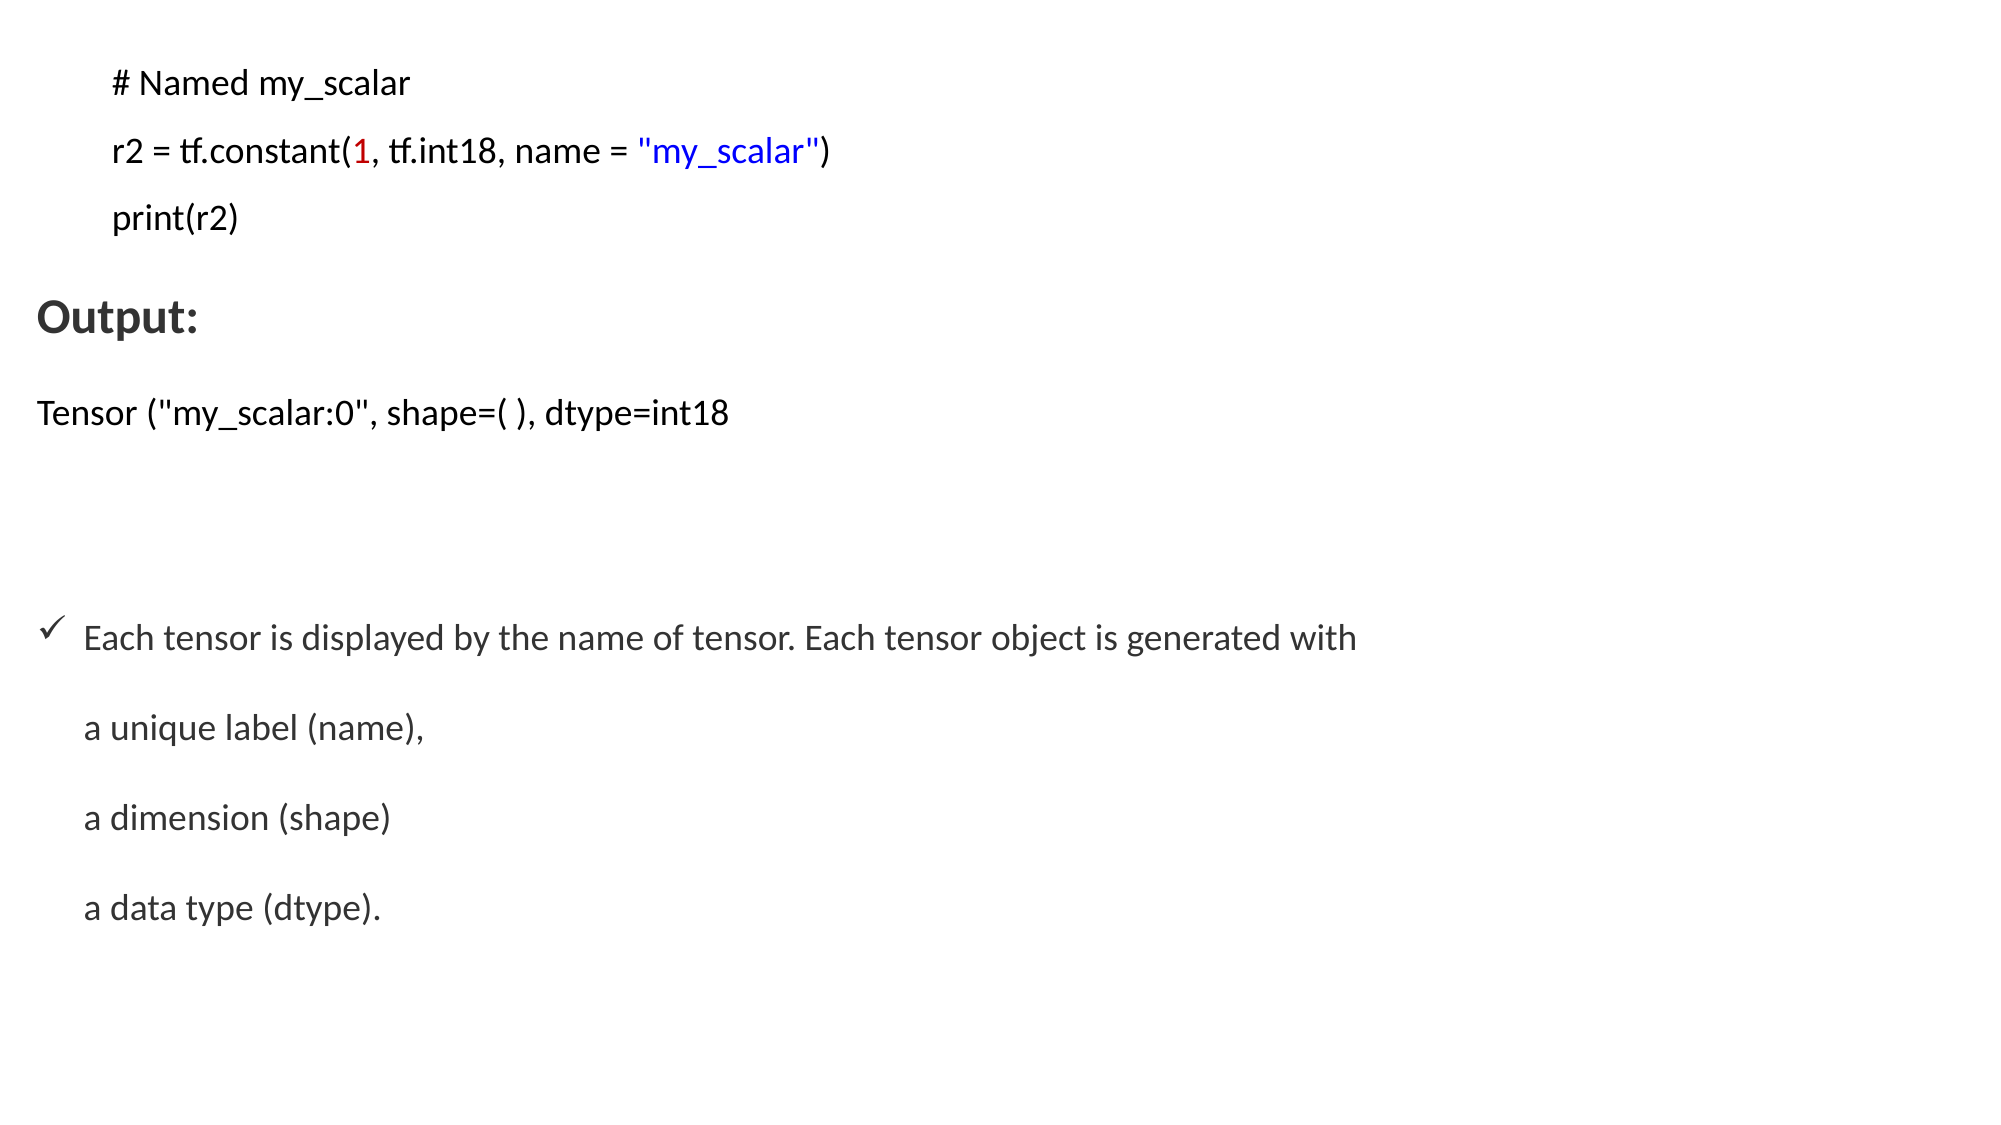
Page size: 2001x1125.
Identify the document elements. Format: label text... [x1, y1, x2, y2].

text_box # Named my_scalar r2 = tf.constant(1, tf.int18, name = "my_scalar") print(r2) Output: Tensor ("my_scalar:0", shape=( ), dtype=int18 Each tensor is displayed by the name of tensor. Each tensor object is generated with a unique label (name), a dimension (shape) a data type (dtype). [22, 28, 1971, 936]
